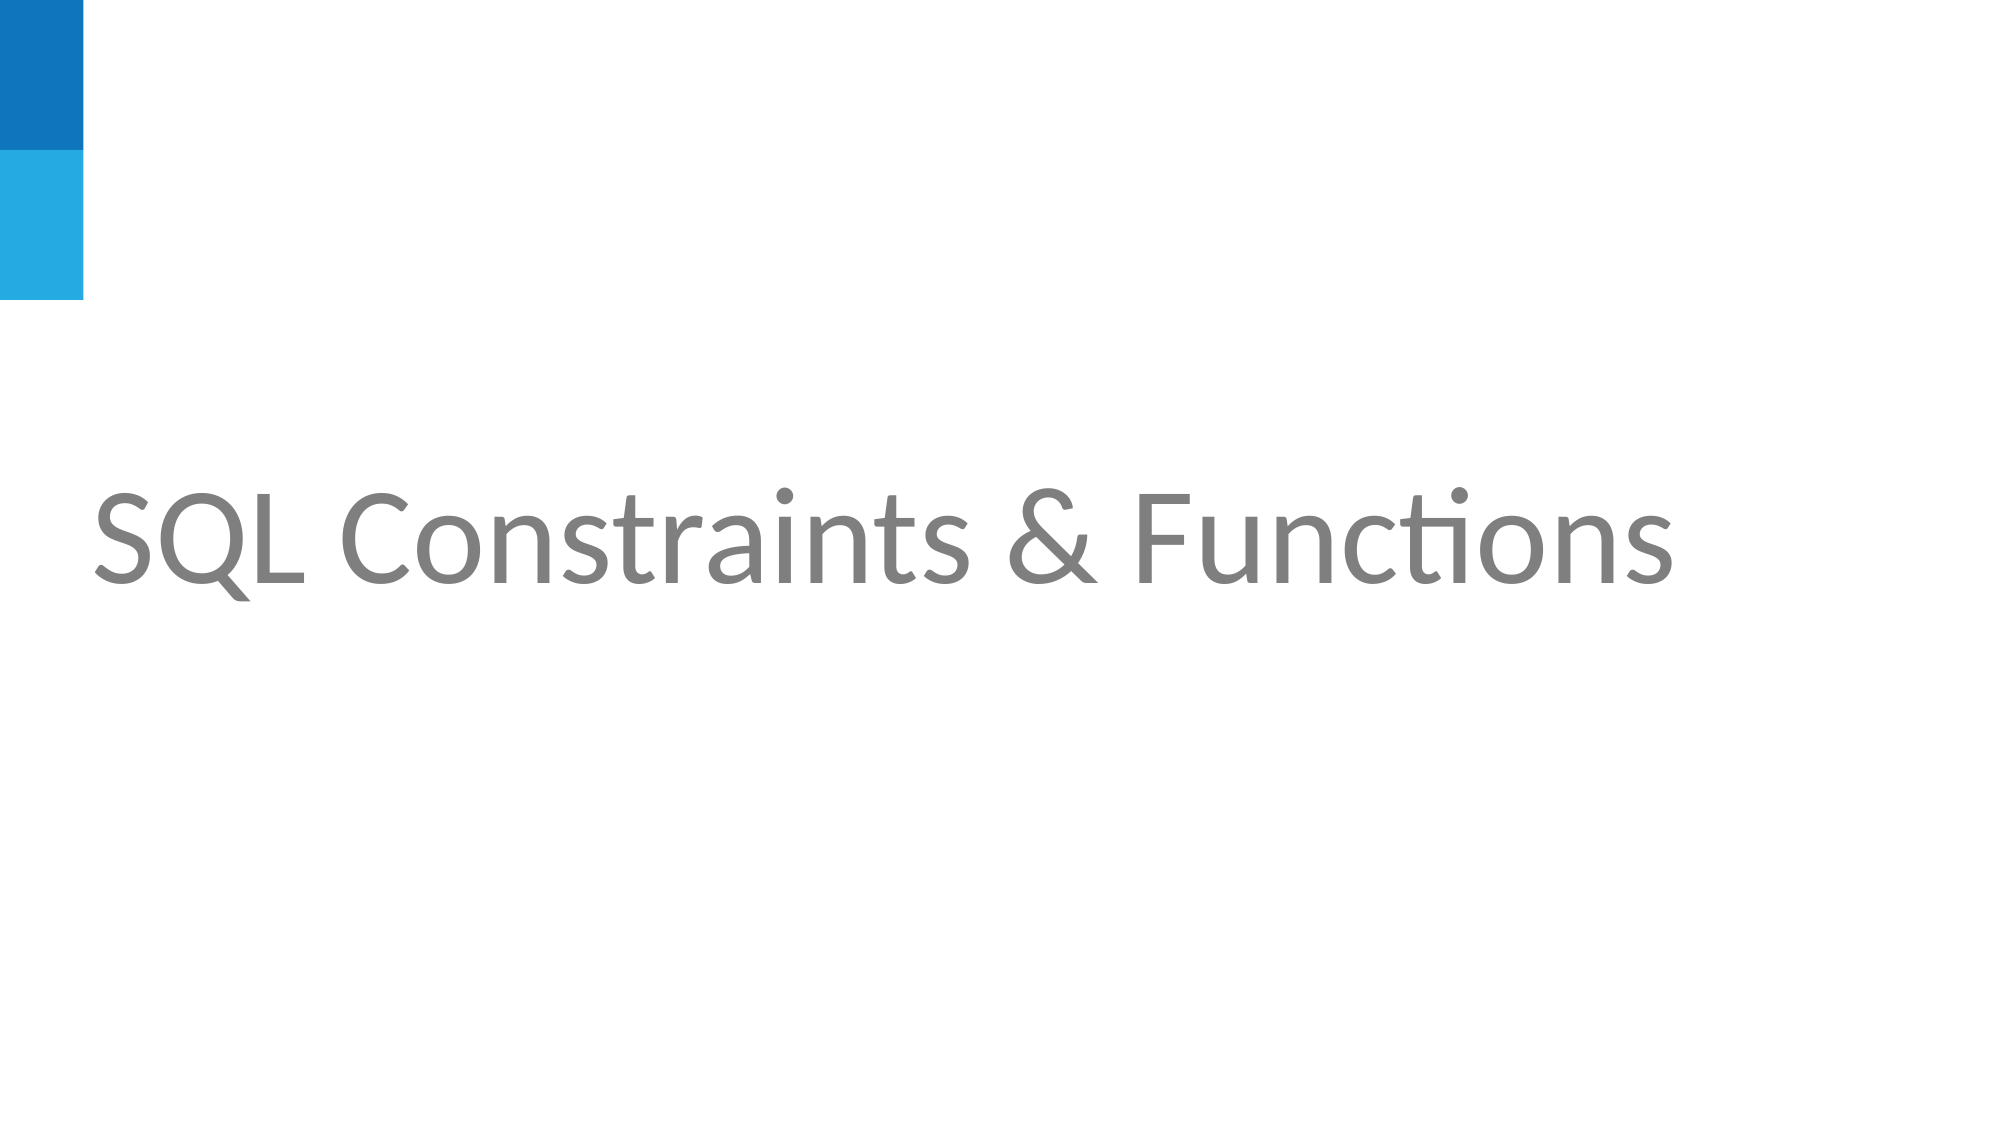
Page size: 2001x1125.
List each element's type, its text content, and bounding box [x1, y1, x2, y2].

text_box SQL Constraints & Functions [84, 441, 1912, 620]
text_box [0, 0, 84, 149]
text_box [0, 149, 84, 300]
